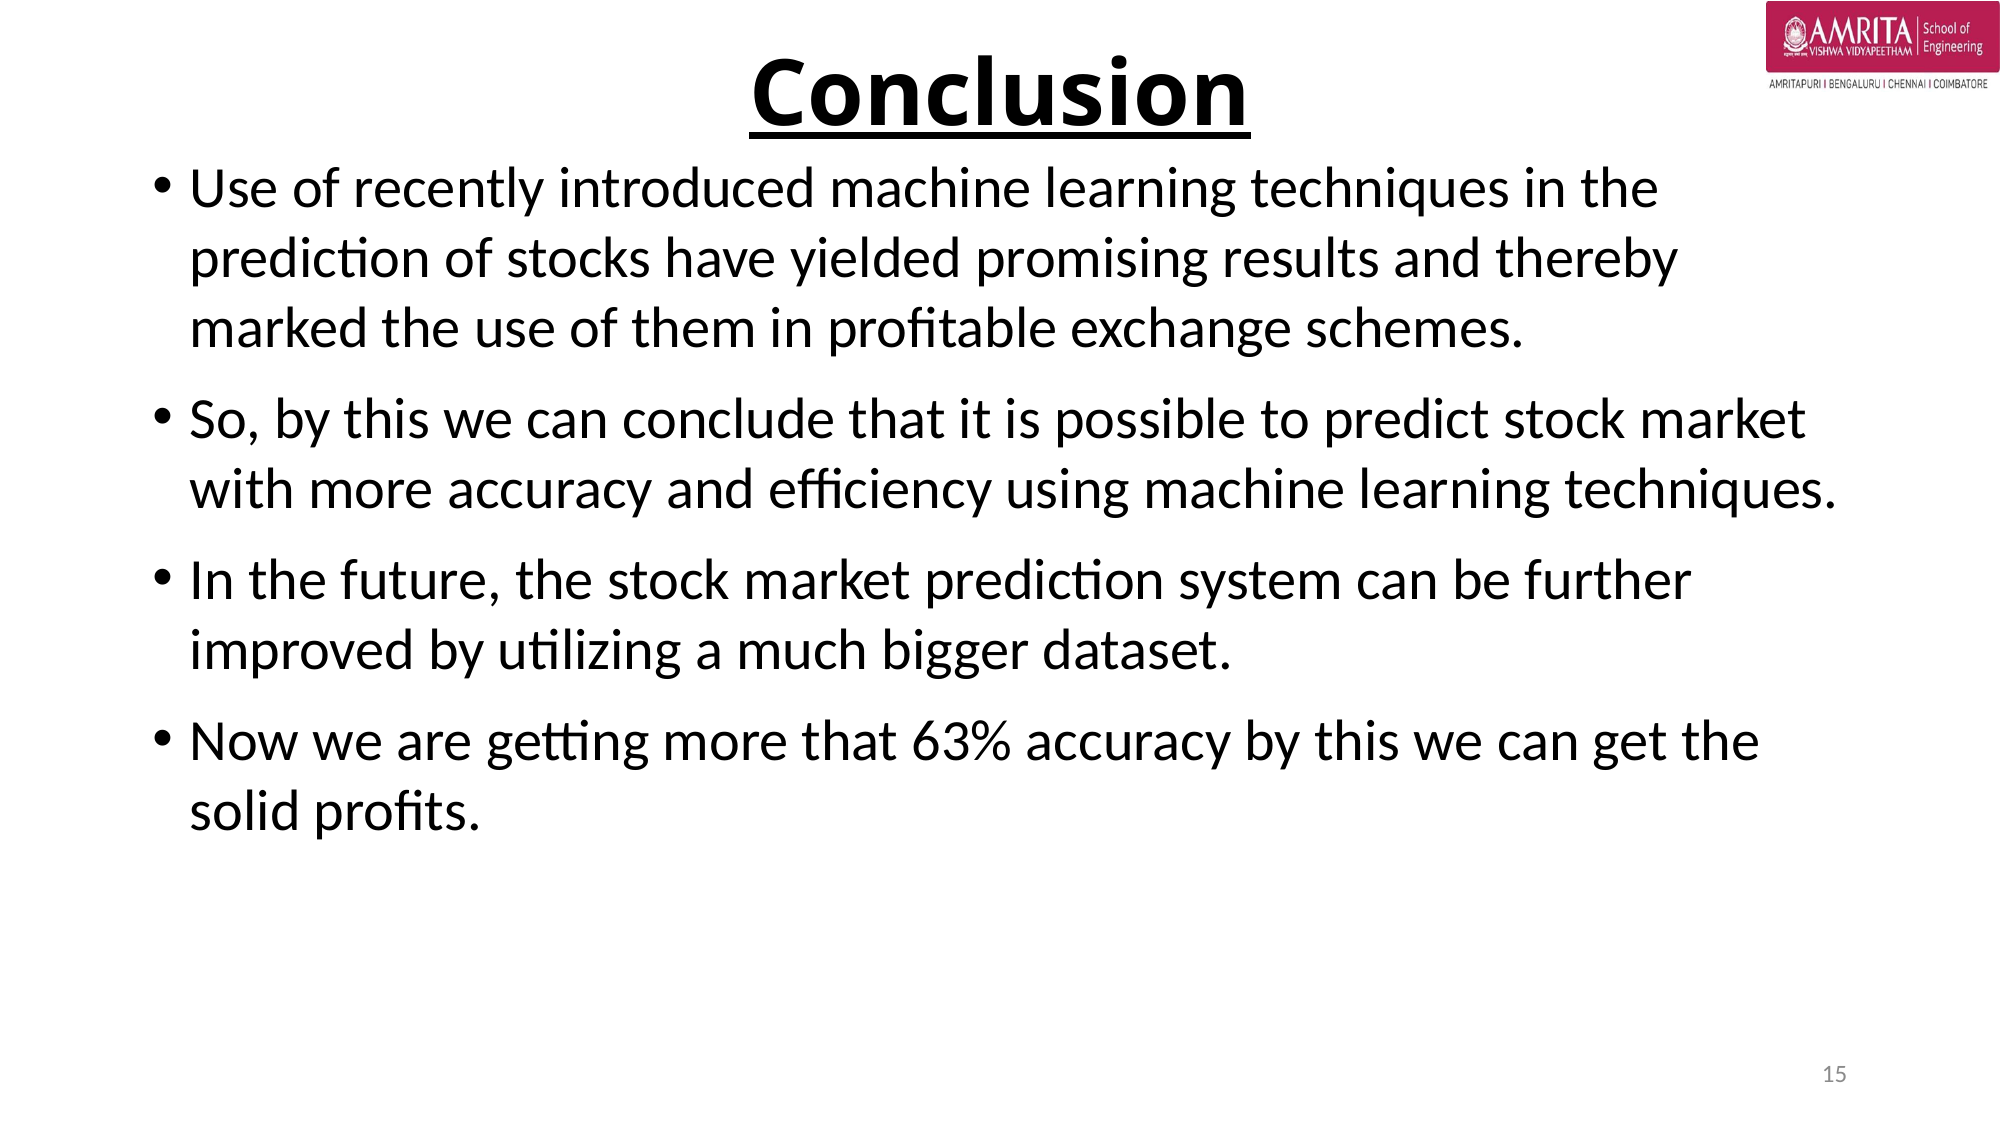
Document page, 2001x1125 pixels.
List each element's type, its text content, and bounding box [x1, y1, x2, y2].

list Use of recently introduced machine learning techniques in the prediction of stocks have yielded promising results and thereby marked the use of them in profitable exchange schemes. So, by this we can conclude that it is possible to predict stock market with more accuracy and efficiency using machine learning techniques. In the future, the stock market prediction system can be further improved by utilizing a much bigger dataset. Now we are getting more that 63% accuracy by this we can get the solid profits. [137, 142, 1863, 1014]
slide_number 15 [1412, 1042, 1863, 1103]
title Conclusion [137, 0, 1863, 142]
picture [1766, 1, 2000, 92]
